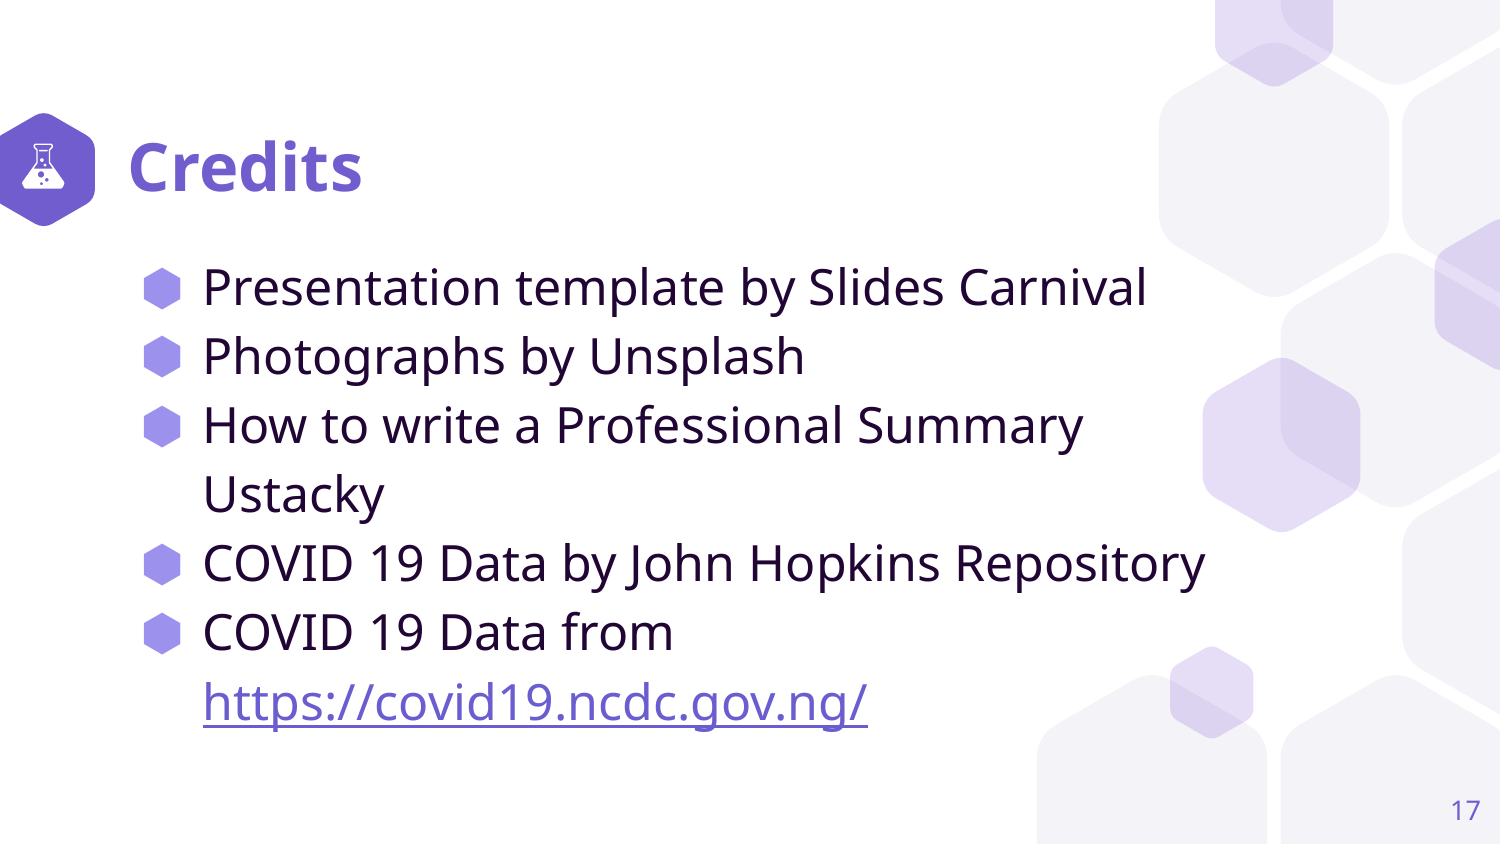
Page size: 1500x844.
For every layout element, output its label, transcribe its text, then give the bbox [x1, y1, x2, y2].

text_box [21, 143, 65, 190]
slide_number 17 [1391, 779, 1482, 844]
title Credits [127, 137, 1114, 203]
list Presentation template by Slides Carnival Photographs by Unsplash How to write a Professional Summary Ustacky COVID 19 Data by John Hopkins Repository COVID 19 Data from https://covid19.ncdc.gov.ng/ [127, 246, 1217, 720]
